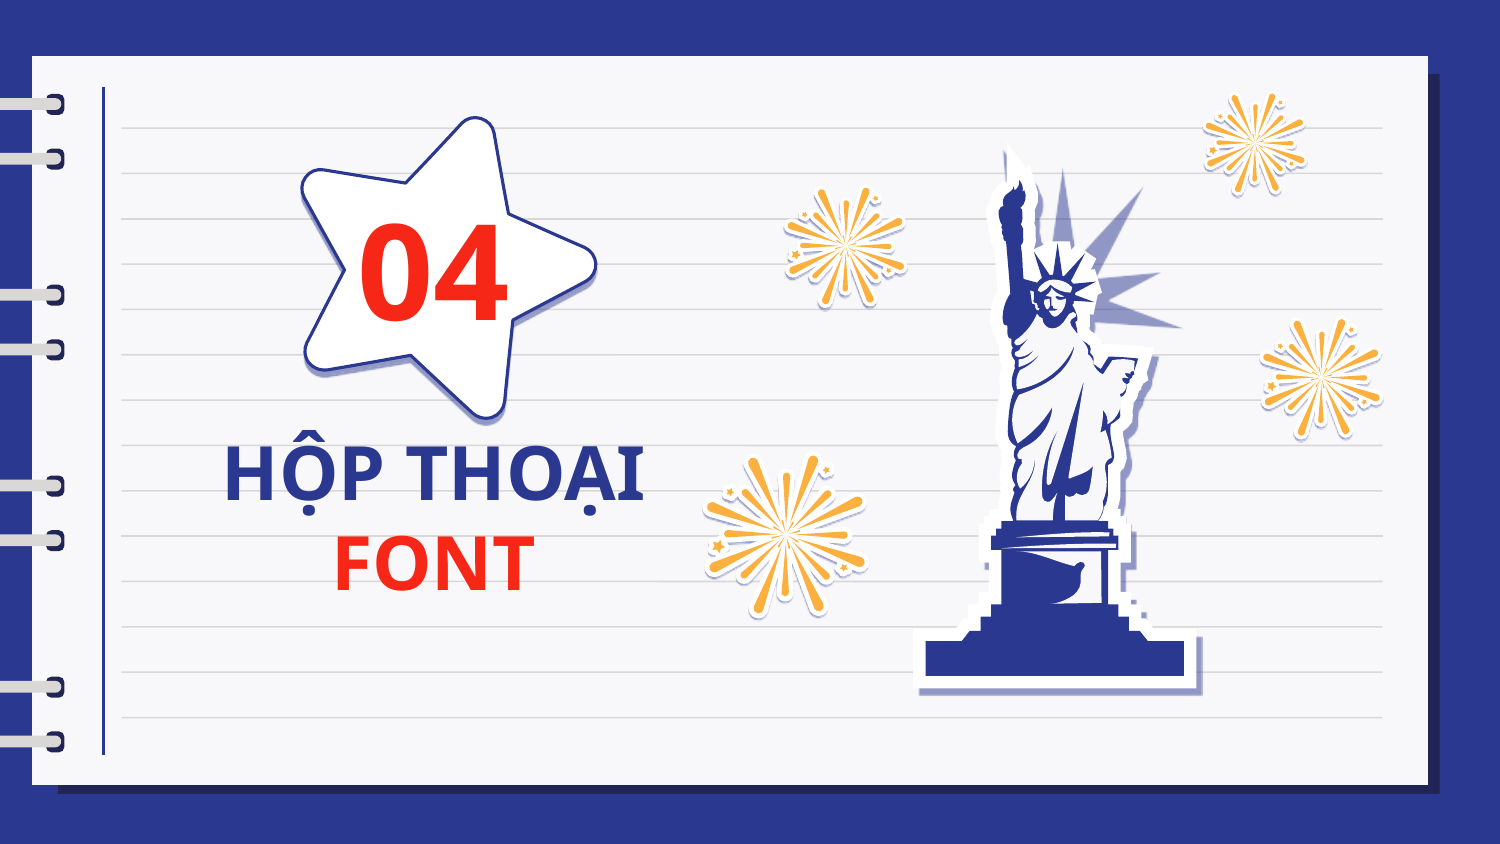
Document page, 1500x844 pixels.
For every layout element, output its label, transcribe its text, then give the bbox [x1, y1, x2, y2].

text_box [304, 291, 512, 419]
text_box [701, 451, 870, 618]
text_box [1259, 316, 1383, 439]
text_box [925, 179, 1185, 677]
title HỘP THOẠI FONT [177, 430, 690, 601]
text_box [1202, 91, 1308, 196]
text_box [301, 117, 506, 250]
title 04 [333, 197, 535, 336]
text_box [535, 225, 596, 309]
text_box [783, 184, 908, 308]
